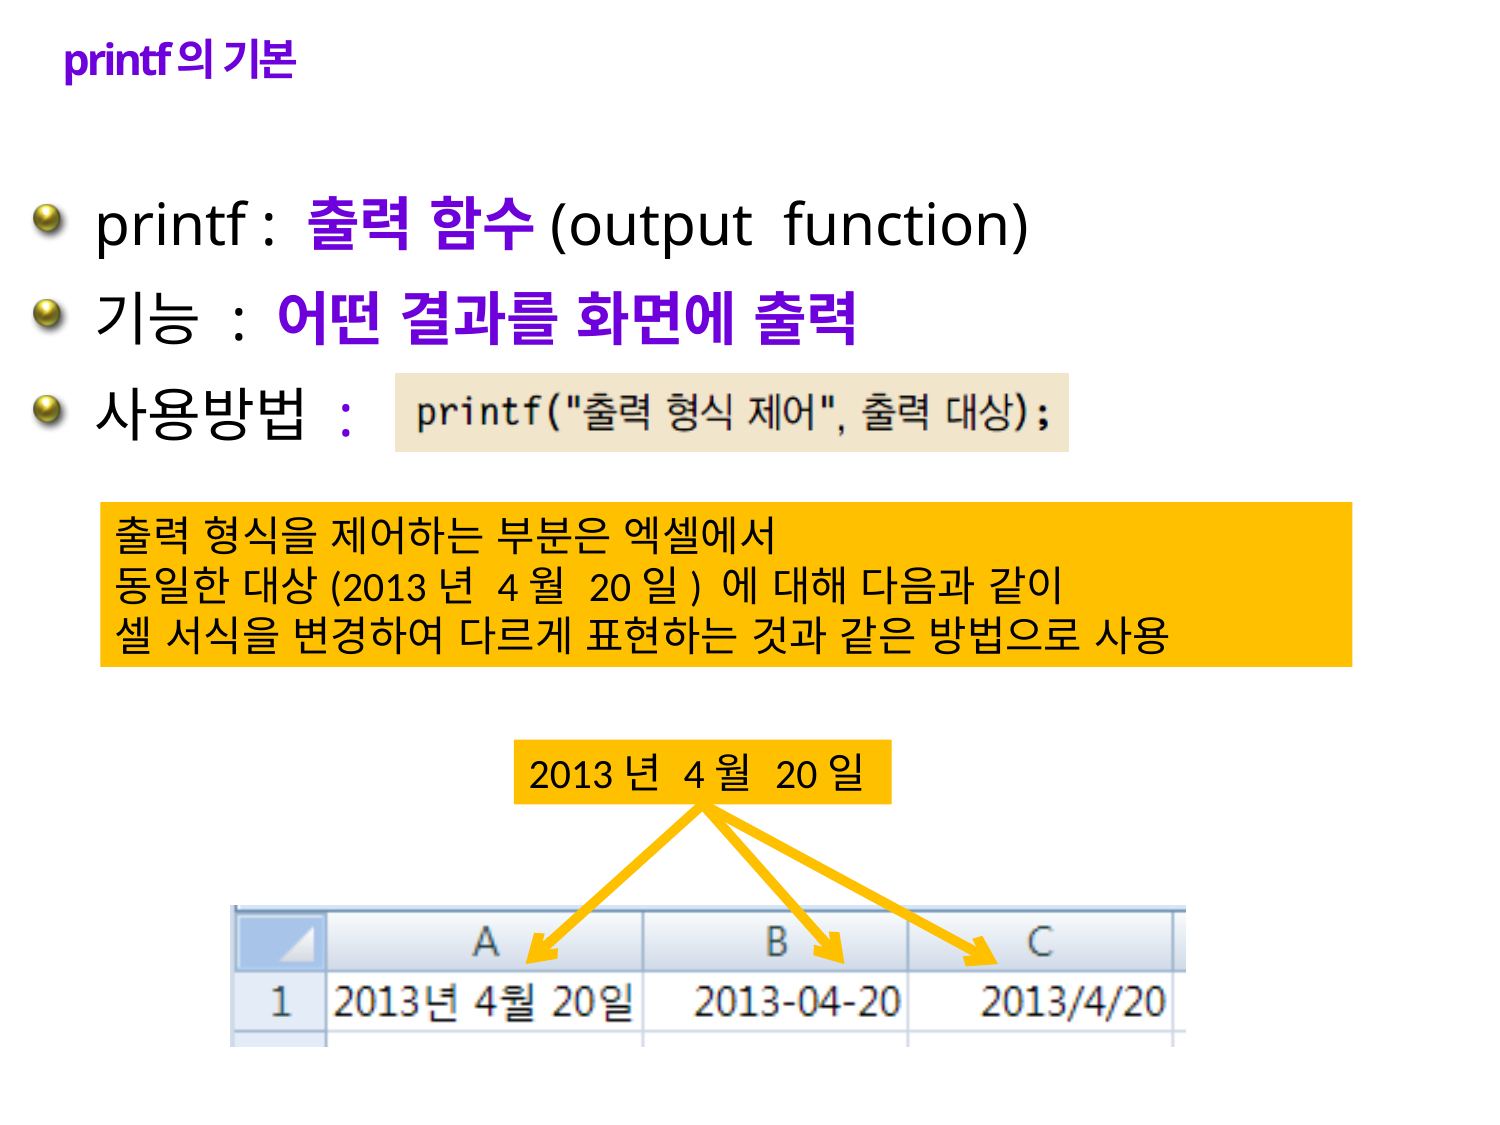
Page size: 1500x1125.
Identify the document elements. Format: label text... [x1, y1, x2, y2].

picture [395, 373, 1070, 452]
picture [29, 296, 71, 338]
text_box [702, 805, 999, 965]
picture [29, 201, 71, 243]
picture [29, 392, 71, 434]
list printf : 출력 함수(output function) 기능 : 어떤 결과를 화면에 출력 사용방법 : [29, 172, 1471, 456]
text_box [0, 0, 1500, 75]
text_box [525, 805, 701, 965]
title printf의 기본 [62, 75, 1438, 138]
picture [229, 904, 1186, 1047]
text_box 2013년 4월 20일 [513, 739, 892, 805]
text_box 출력 형식을 제어하는 부분은 엑셀에서 동일한 대상(2013년 4월 20일) 에 대해 다음과 같이 셀 서식을 변경하여 다르게 표현하는 것과 같은 방법으로 사용 [100, 502, 1353, 667]
